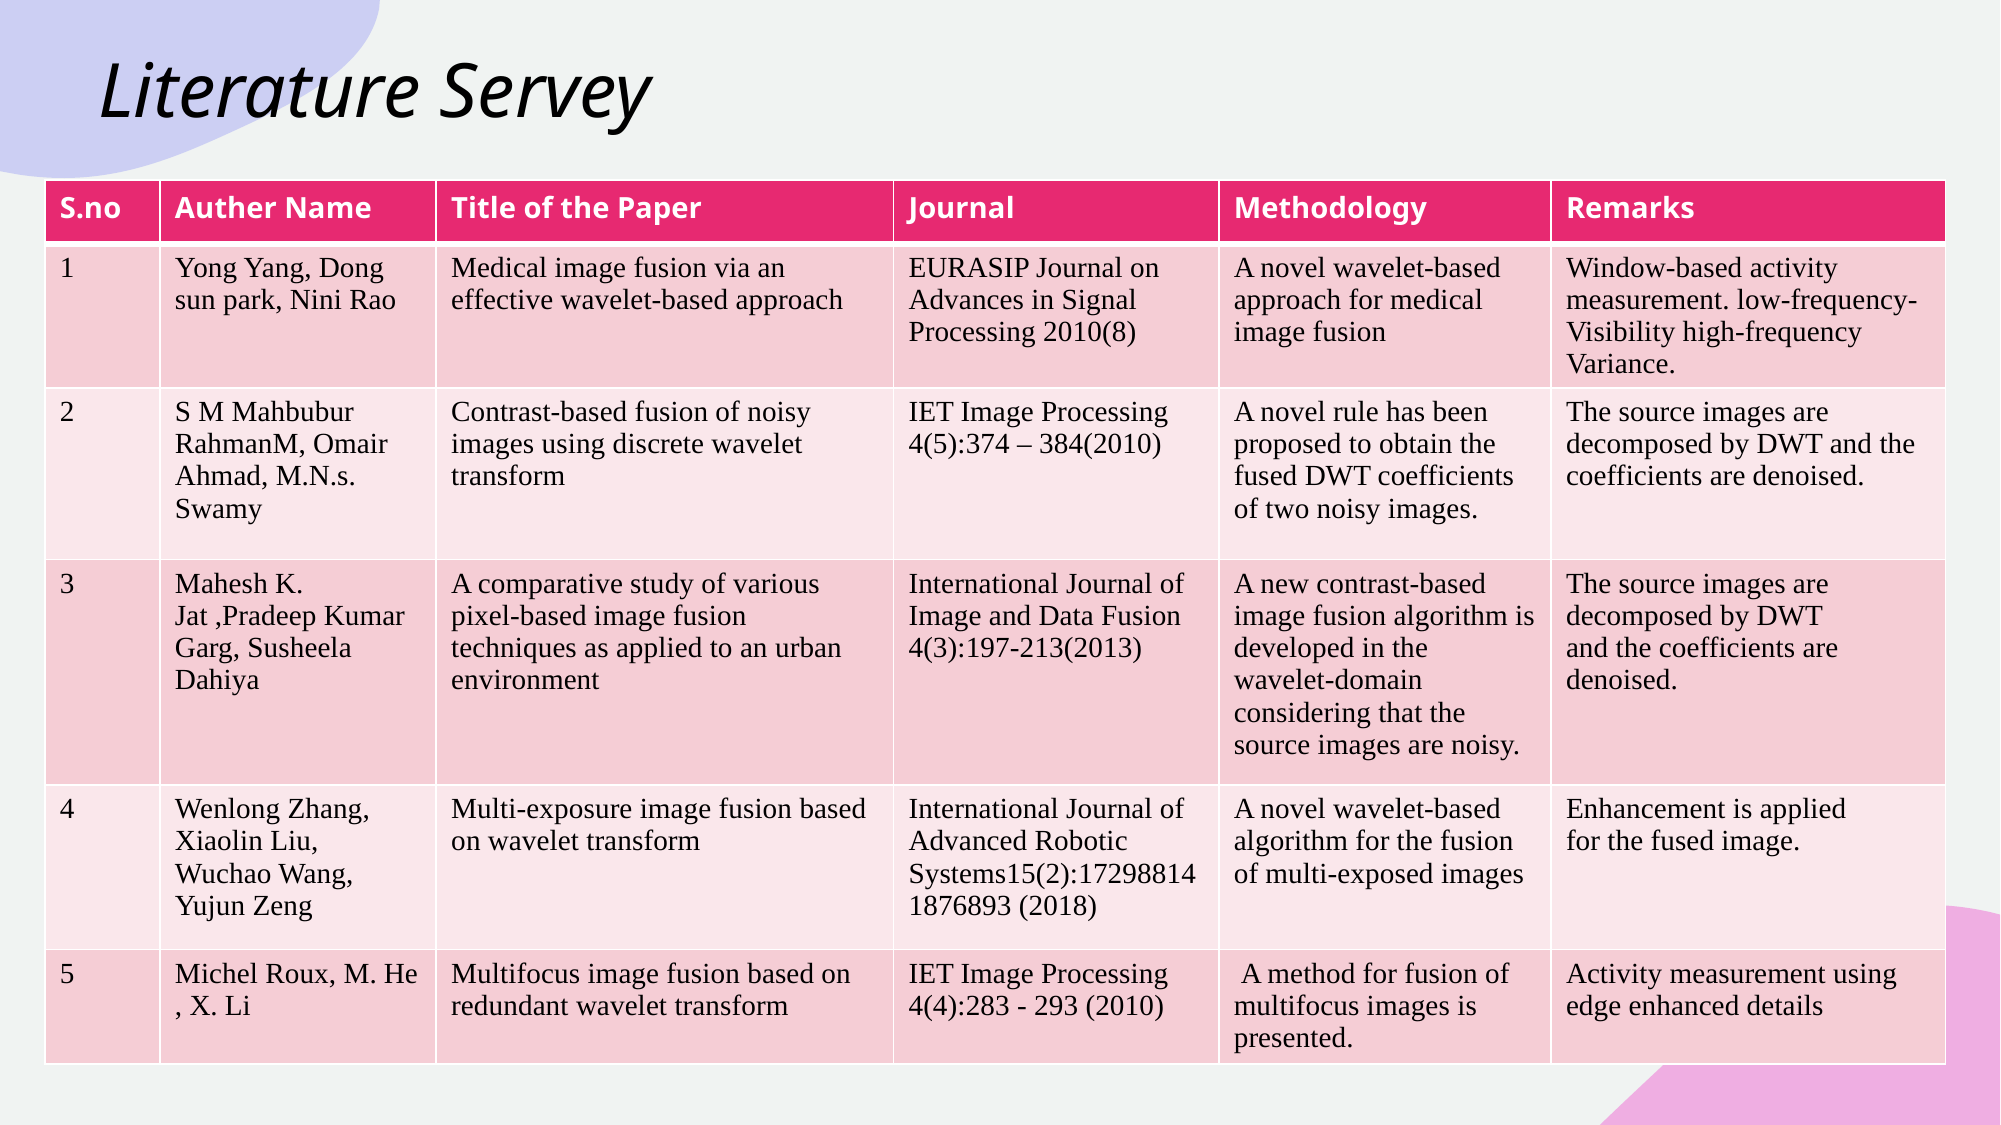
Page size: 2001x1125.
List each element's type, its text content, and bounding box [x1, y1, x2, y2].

table_header Auther Name [161, 181, 435, 241]
table_cell A novel wavelet-based algorithm for the fusion of multi-exposed images [1220, 786, 1550, 949]
table_cell International Journal of Advanced Robotic Systems15(2):172988141876893 (2018) [894, 786, 1218, 949]
table_cell Mahesh K. Jat ,Pradeep Kumar Garg, Susheela Dahiya [161, 560, 435, 784]
table_cell International Journal of Image and Data Fusion 4(3):197-213(2013) [894, 560, 1218, 784]
table_cell IET Image Processing 4(5):374 – 384(2010) [894, 389, 1218, 559]
table_cell Yong Yang, Dong sun park, Nini Rao [161, 247, 435, 387]
table_cell 1 [46, 247, 159, 387]
table_header S.no [46, 181, 159, 241]
table_cell 2 [46, 389, 159, 559]
table_cell A novel wavelet-based approach for medical image fusion [1220, 247, 1550, 387]
table_header Title of the Paper [437, 181, 893, 241]
table_cell A novel rule has been proposed to obtain the fused DWT coefficients of two noisy images. [1220, 389, 1550, 559]
table_cell Michel Roux, M. He , X. Li [161, 950, 435, 1063]
table_cell IET Image Processing 4(4):283 - 293 (2010) [894, 950, 1218, 1063]
table_cell 4 [46, 786, 159, 949]
table_header Remarks [1552, 181, 1945, 241]
table_cell A new contrast-based image fusion algorithm is developed in the wavelet-domain considering that the source images are noisy. [1220, 560, 1550, 784]
table_cell Multi-exposure image fusion based on wavelet transform [437, 786, 893, 949]
table_cell 5 [46, 950, 159, 1063]
table_cell Contrast-based fusion of noisy images using discrete wavelet transform [437, 389, 893, 559]
table_cell Medical image fusion via an effective wavelet-based approach [437, 247, 893, 387]
table_cell Multifocus image fusion based on redundant wavelet transform [437, 950, 893, 1063]
table_cell 3 [46, 560, 159, 784]
table_cell S M Mahbubur RahmanM, Omair Ahmad, M.N.s. Swamy [161, 389, 435, 559]
table_cell The source images are decomposed by DWT and the coefficients are denoised. [1552, 560, 1945, 784]
table_header Journal [894, 181, 1218, 241]
table_cell Activity measurement using edge enhanced details [1552, 950, 1945, 1063]
table_cell A comparative study of various pixel-based image fusion techniques as applied to an urban environment [437, 560, 893, 784]
table_cell Enhancement is applied for the fused image. [1552, 786, 1945, 949]
table_cell EURASIP Journal on Advances in Signal Processing 2010(8) [894, 247, 1218, 387]
table_header Methodology [1220, 181, 1550, 241]
table_cell Wenlong Zhang, Xiaolin Liu, Wuchao Wang, Yujun Zeng [161, 786, 435, 949]
table_cell A method for fusion of multifocus images is presented. [1220, 950, 1550, 1063]
table_cell The source images are decomposed by DWT and the coefficients are denoised. [1552, 389, 1945, 559]
title Literature Servey [83, 34, 1898, 141]
table_cell Window-based activity measurement. low-frequency- Visibility high-frequency Variance. [1552, 247, 1945, 387]
